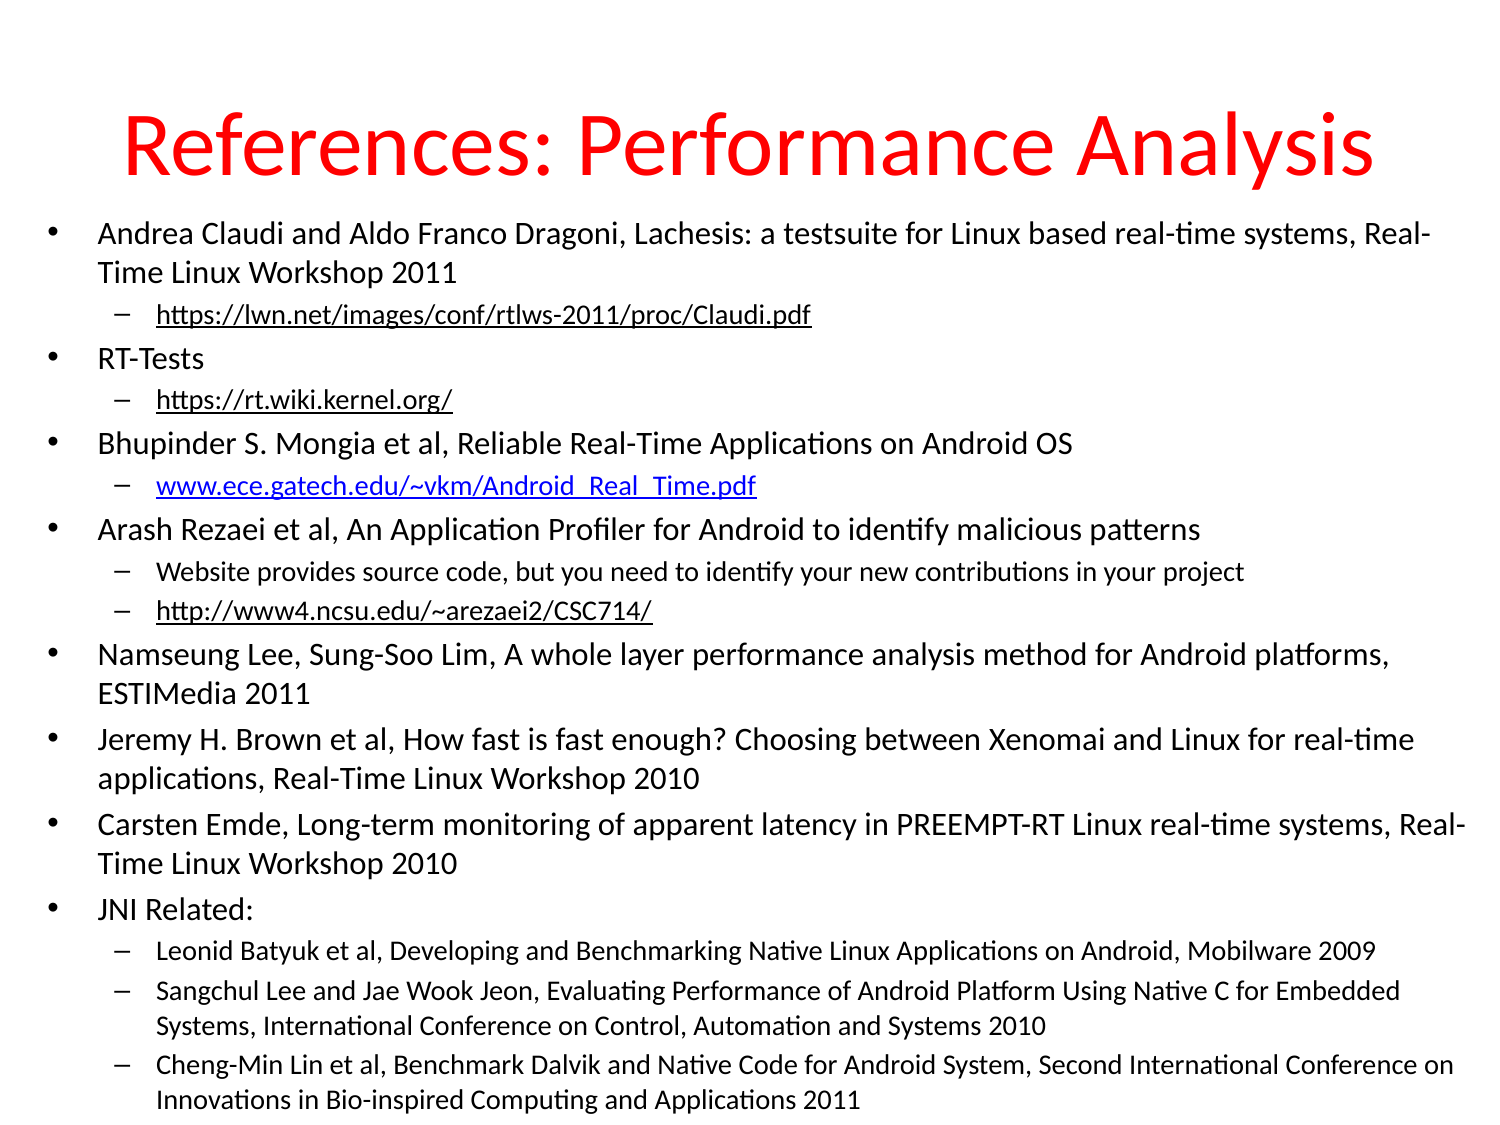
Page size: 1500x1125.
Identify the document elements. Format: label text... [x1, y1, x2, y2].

list Andrea Claudi and Aldo Franco Dragoni, Lachesis: a testsuite for Linux based real-time systems, Real-Time Linux Workshop 2011 https://lwn.net/images/conf/rtlws-2011/proc/Claudi.pdf RT-Tests https://rt.wiki.kernel.org/ Bhupinder S. Mongia et al, Reliable Real-Time Applications on Android OS www.ece.gatech.edu/~vkm/Android_Real_Time.pdf Arash Rezaei et al, An Application Profiler for Android to identify malicious patterns Website provides source code, but you need to identify your new contributions in your project http://www4.ncsu.edu/~arezaei2/CSC714/ Namseung Lee, Sung-Soo Lim, A whole layer performance analysis method for Android platforms, ESTIMedia 2011 Jeremy H. Brown et al, How fast is fast enough? Choosing between Xenomai and Linux for real-time applications, Real-Time Linux Workshop 2010 Carsten Emde, Long-term monitoring of apparent latency in PREEMPT-RT Linux real-time systems, Real-Time Linux Workshop 2010 JNI Related: Leonid Batyuk et al, Developing and Benchmarking Native Linux Applications on Android, Mobilware 2009 Sangchul Lee and Jae Wook Jeon, Evaluating Performance of Android Platform Using Native C for Embedded Systems, International Conference on Control, Automation and Systems 2010 Cheng-Min Lin et al, Benchmark Dalvik and Native Code for Android System, Second International Conference on Innovations in Bio-inspired Computing and Applications 2011 [32, 204, 1500, 1125]
title References: Performance Analysis [75, 45, 1425, 204]
